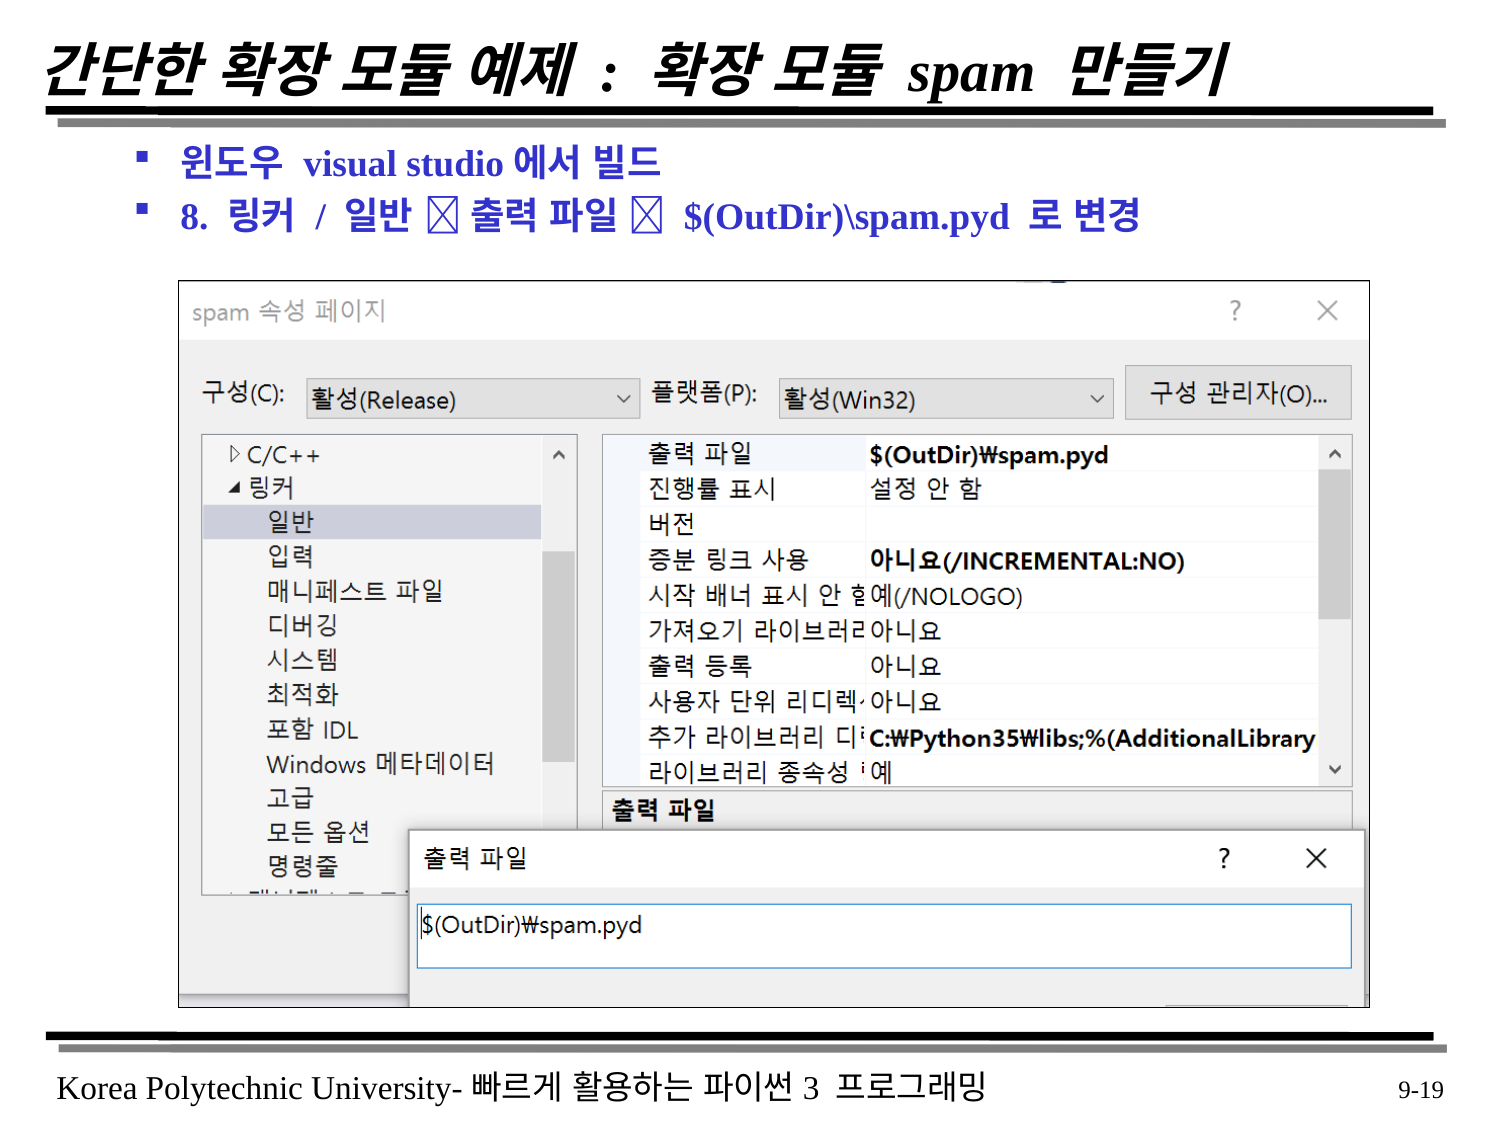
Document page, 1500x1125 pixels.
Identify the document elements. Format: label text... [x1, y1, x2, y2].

text_box [704, 189, 736, 266]
text_box 윈도우 visual studio에서 빌드 8. 링커 / 일반  출력 파일  $(OutDir)\spam.pyd 로 변경 [43, 131, 1482, 977]
slide_number 9-19 [1333, 1066, 1460, 1115]
picture [178, 280, 1370, 1008]
title 간단한 확장 모듈 예제 : 확장 모듈 spam 만들기 [25, 25, 1301, 101]
